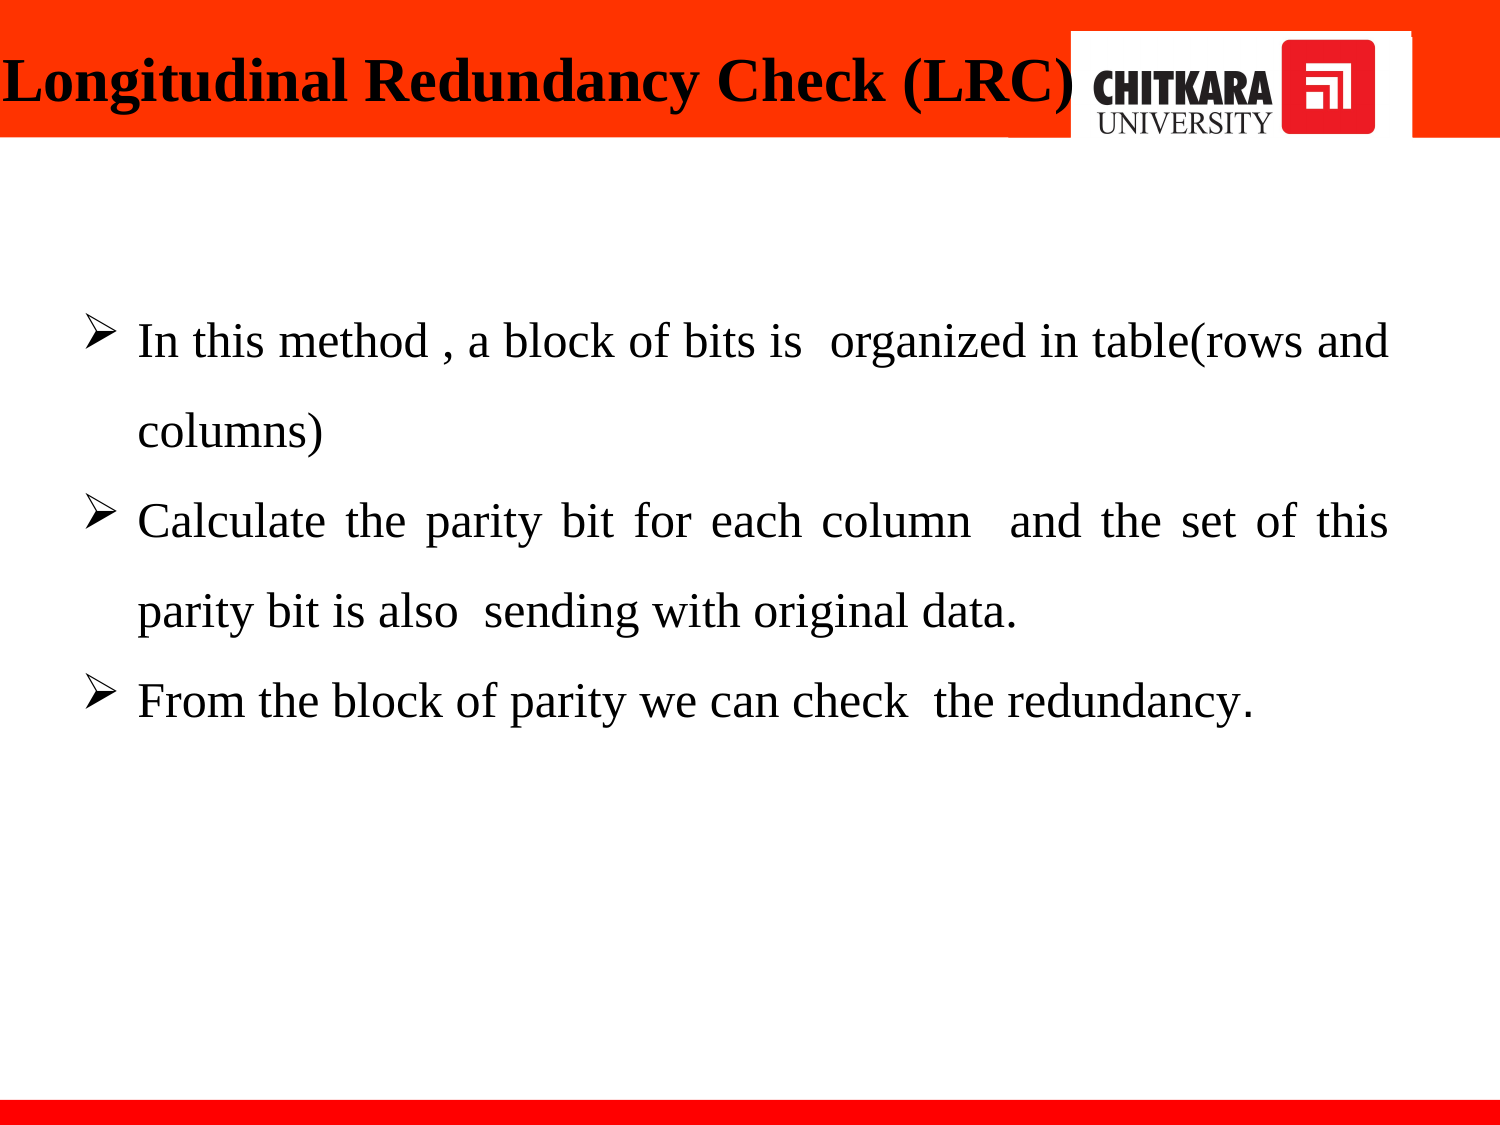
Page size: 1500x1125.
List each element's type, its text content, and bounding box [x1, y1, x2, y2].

text_box Longitudinal Redundancy Check (LRC) [0, 36, 1269, 114]
text_box In this method , a block of bits is organized in table(rows and columns) Calculate the parity bit for each column and the set of this parity bit is also sending with original data. From the block of parity we can check the redundancy. [79, 266, 1421, 728]
picture [1074, 37, 1390, 138]
